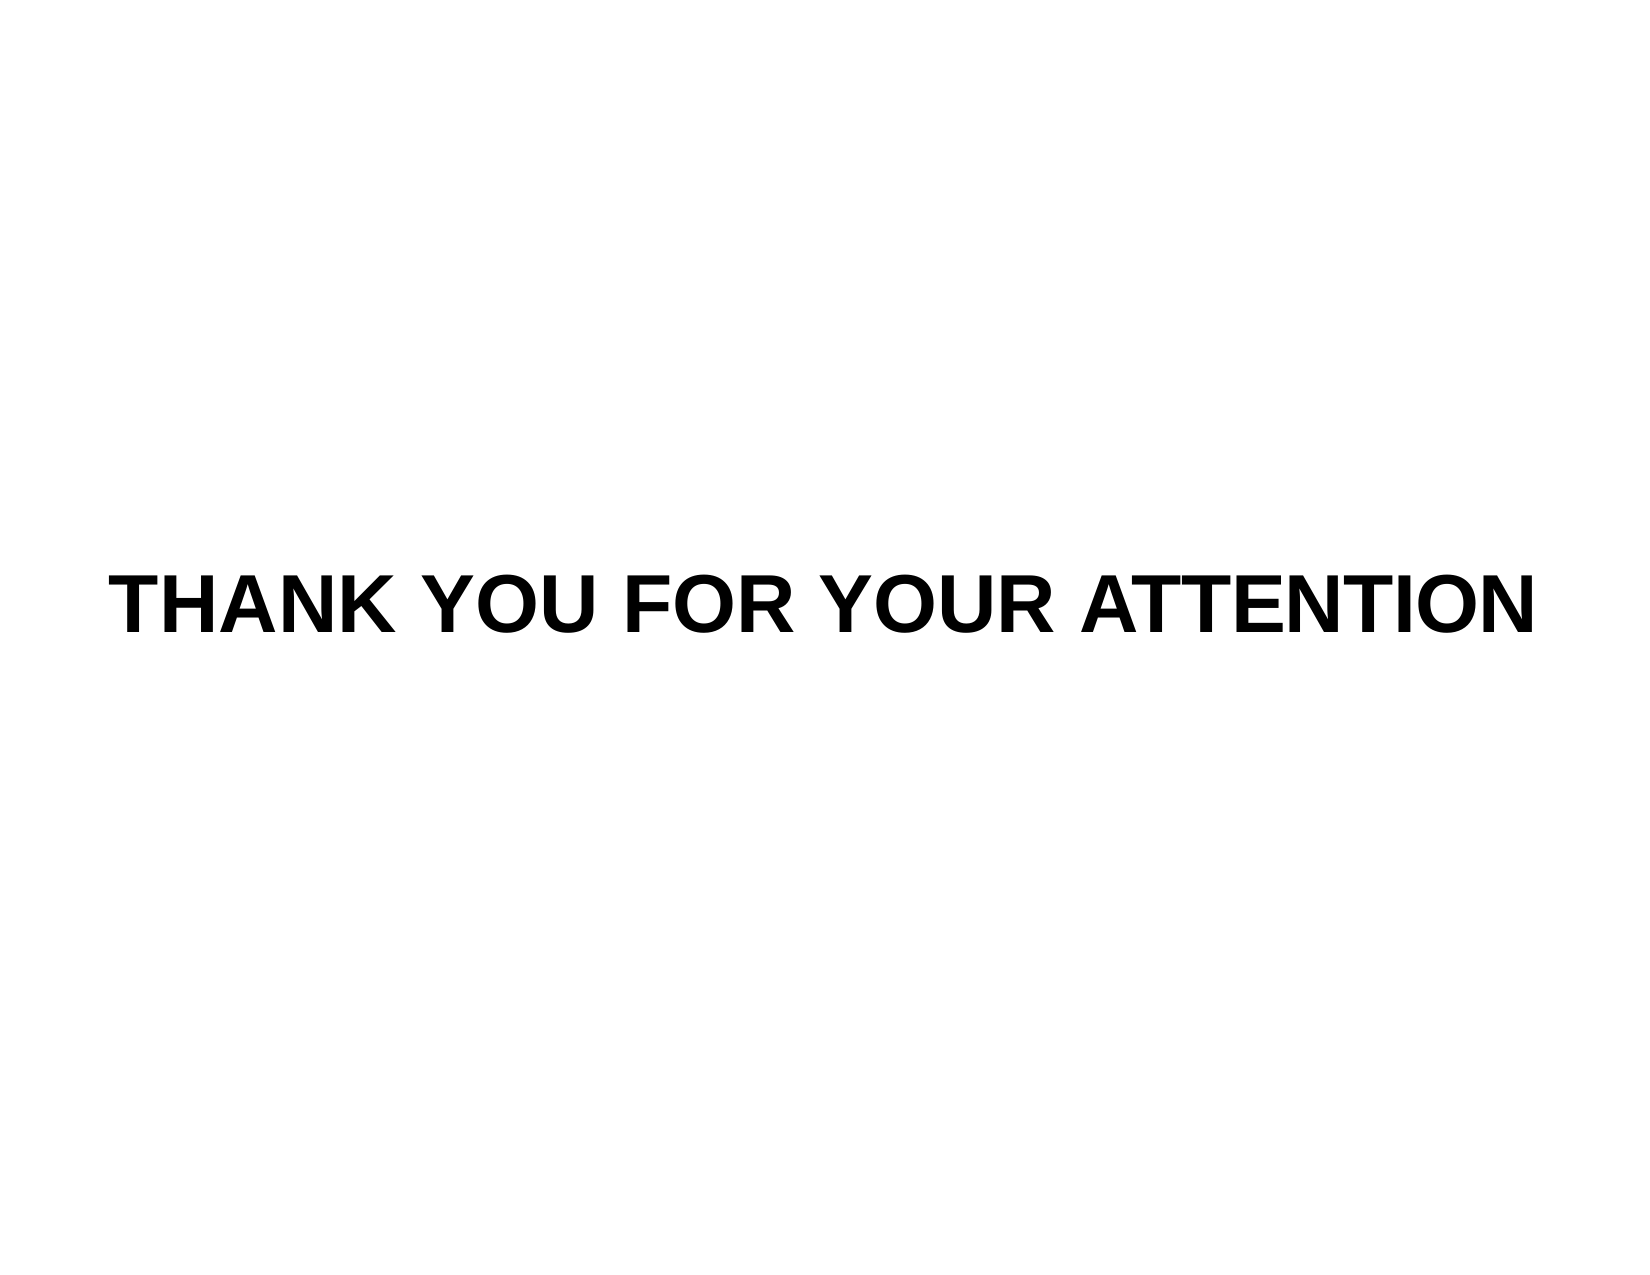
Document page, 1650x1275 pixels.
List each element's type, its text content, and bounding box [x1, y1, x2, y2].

title THANK YOU FOR YOUR ATTENTION [106, 547, 1544, 763]
